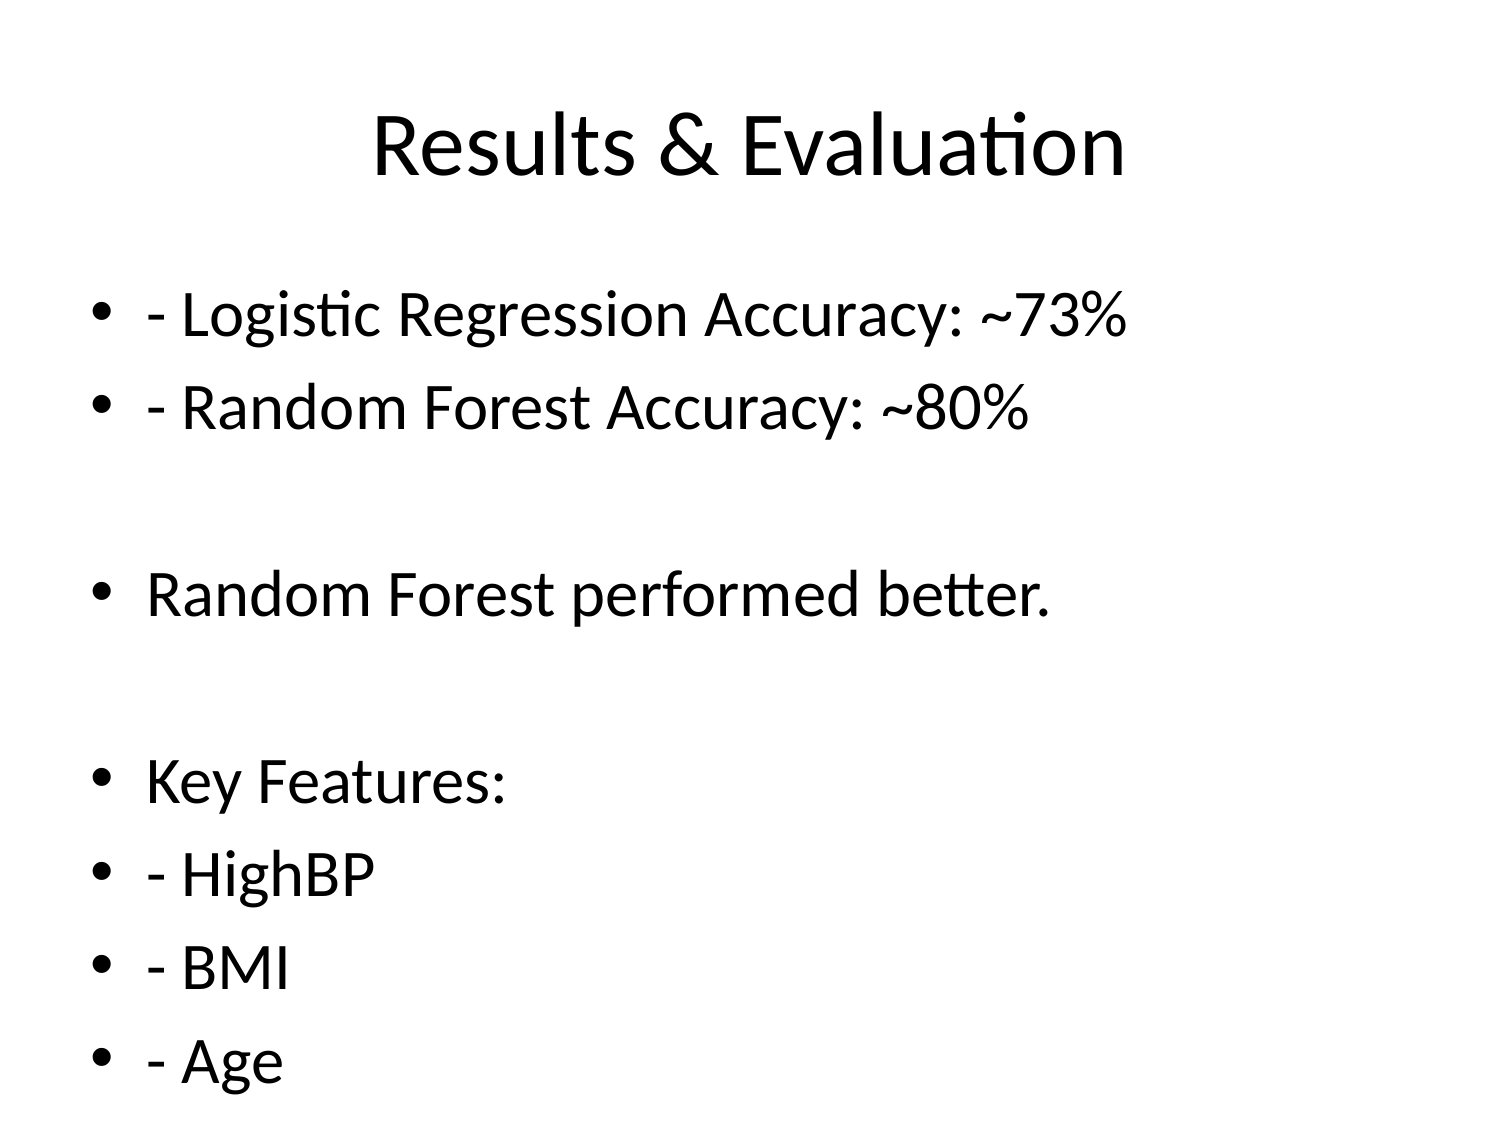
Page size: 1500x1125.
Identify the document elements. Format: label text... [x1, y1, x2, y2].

list - Logistic Regression Accuracy: ~73% - Random Forest Accuracy: ~80% Random Forest performed better. Key Features: - HighBP - BMI - Age - Physical Activity - Smoking Status [75, 262, 1425, 1005]
title Results & Evaluation [75, 45, 1425, 233]
